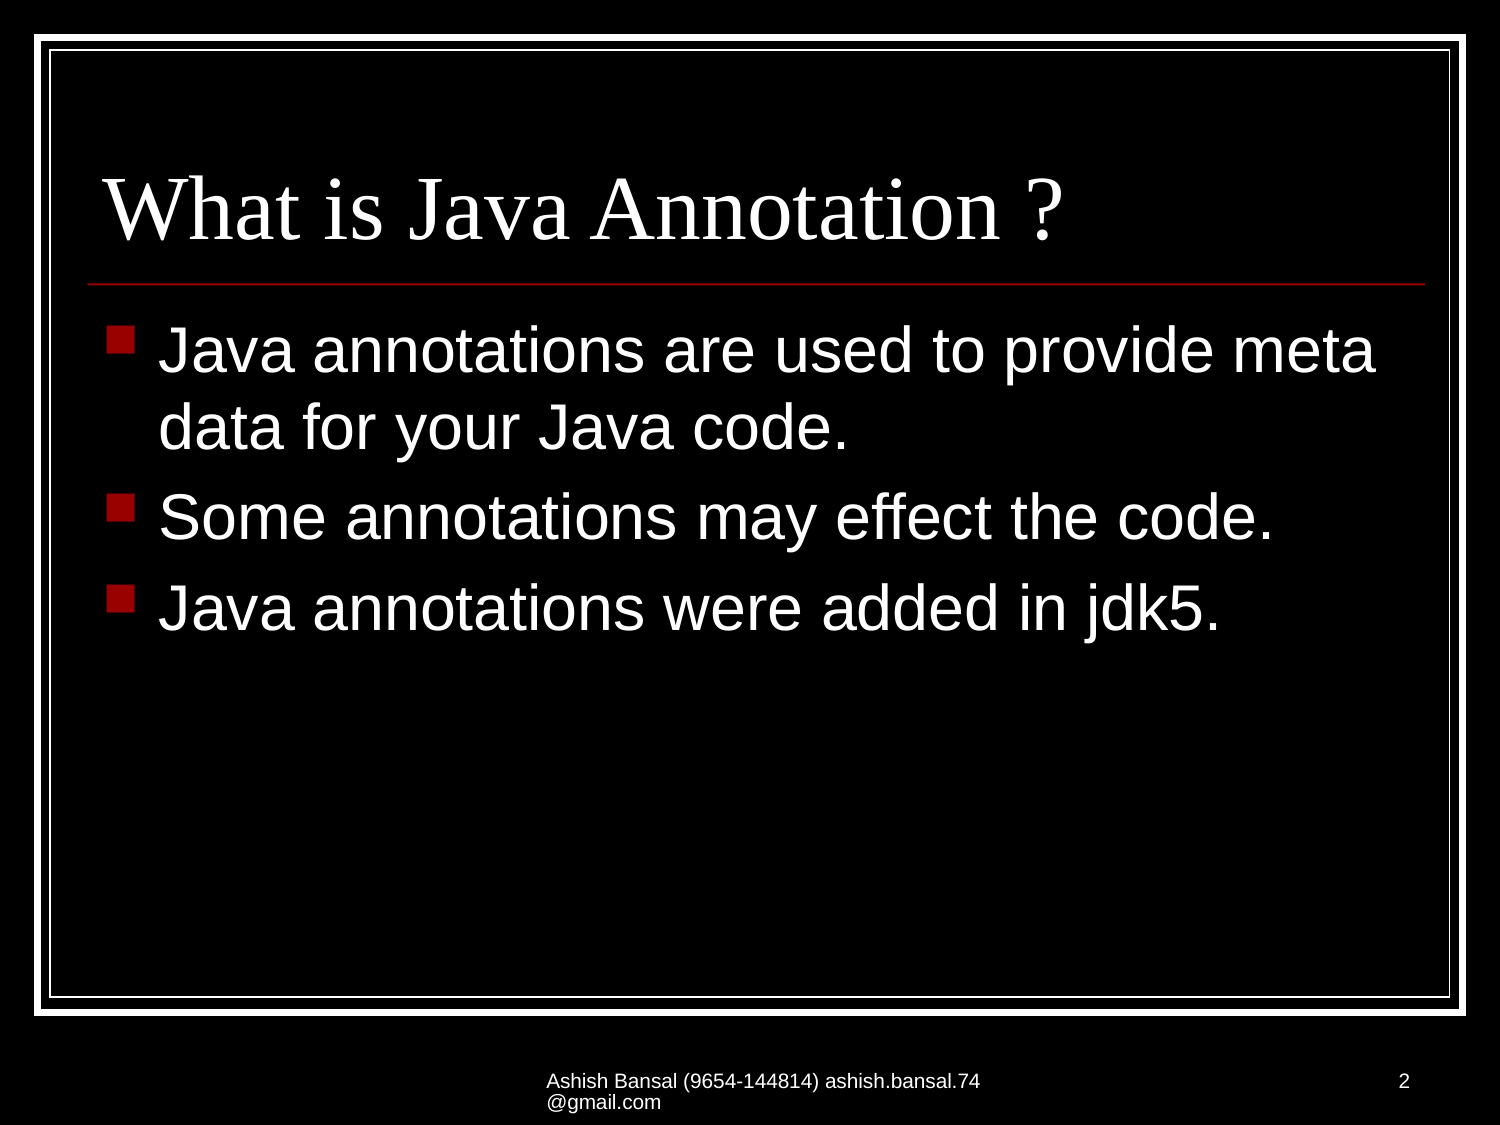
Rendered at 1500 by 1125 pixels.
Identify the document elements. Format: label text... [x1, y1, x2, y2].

footer Ashish Bansal (9654-144814) ashish.bansal.74@gmail.com [530, 1024, 1007, 1101]
list Java annotations are used to provide meta data for your Java code. Some annotations may effect the code. Java annotations were added in jdk5. [87, 299, 1426, 963]
slide_number 2 [1112, 1024, 1426, 1101]
title What is Java Annotation ? [87, 77, 1426, 266]
